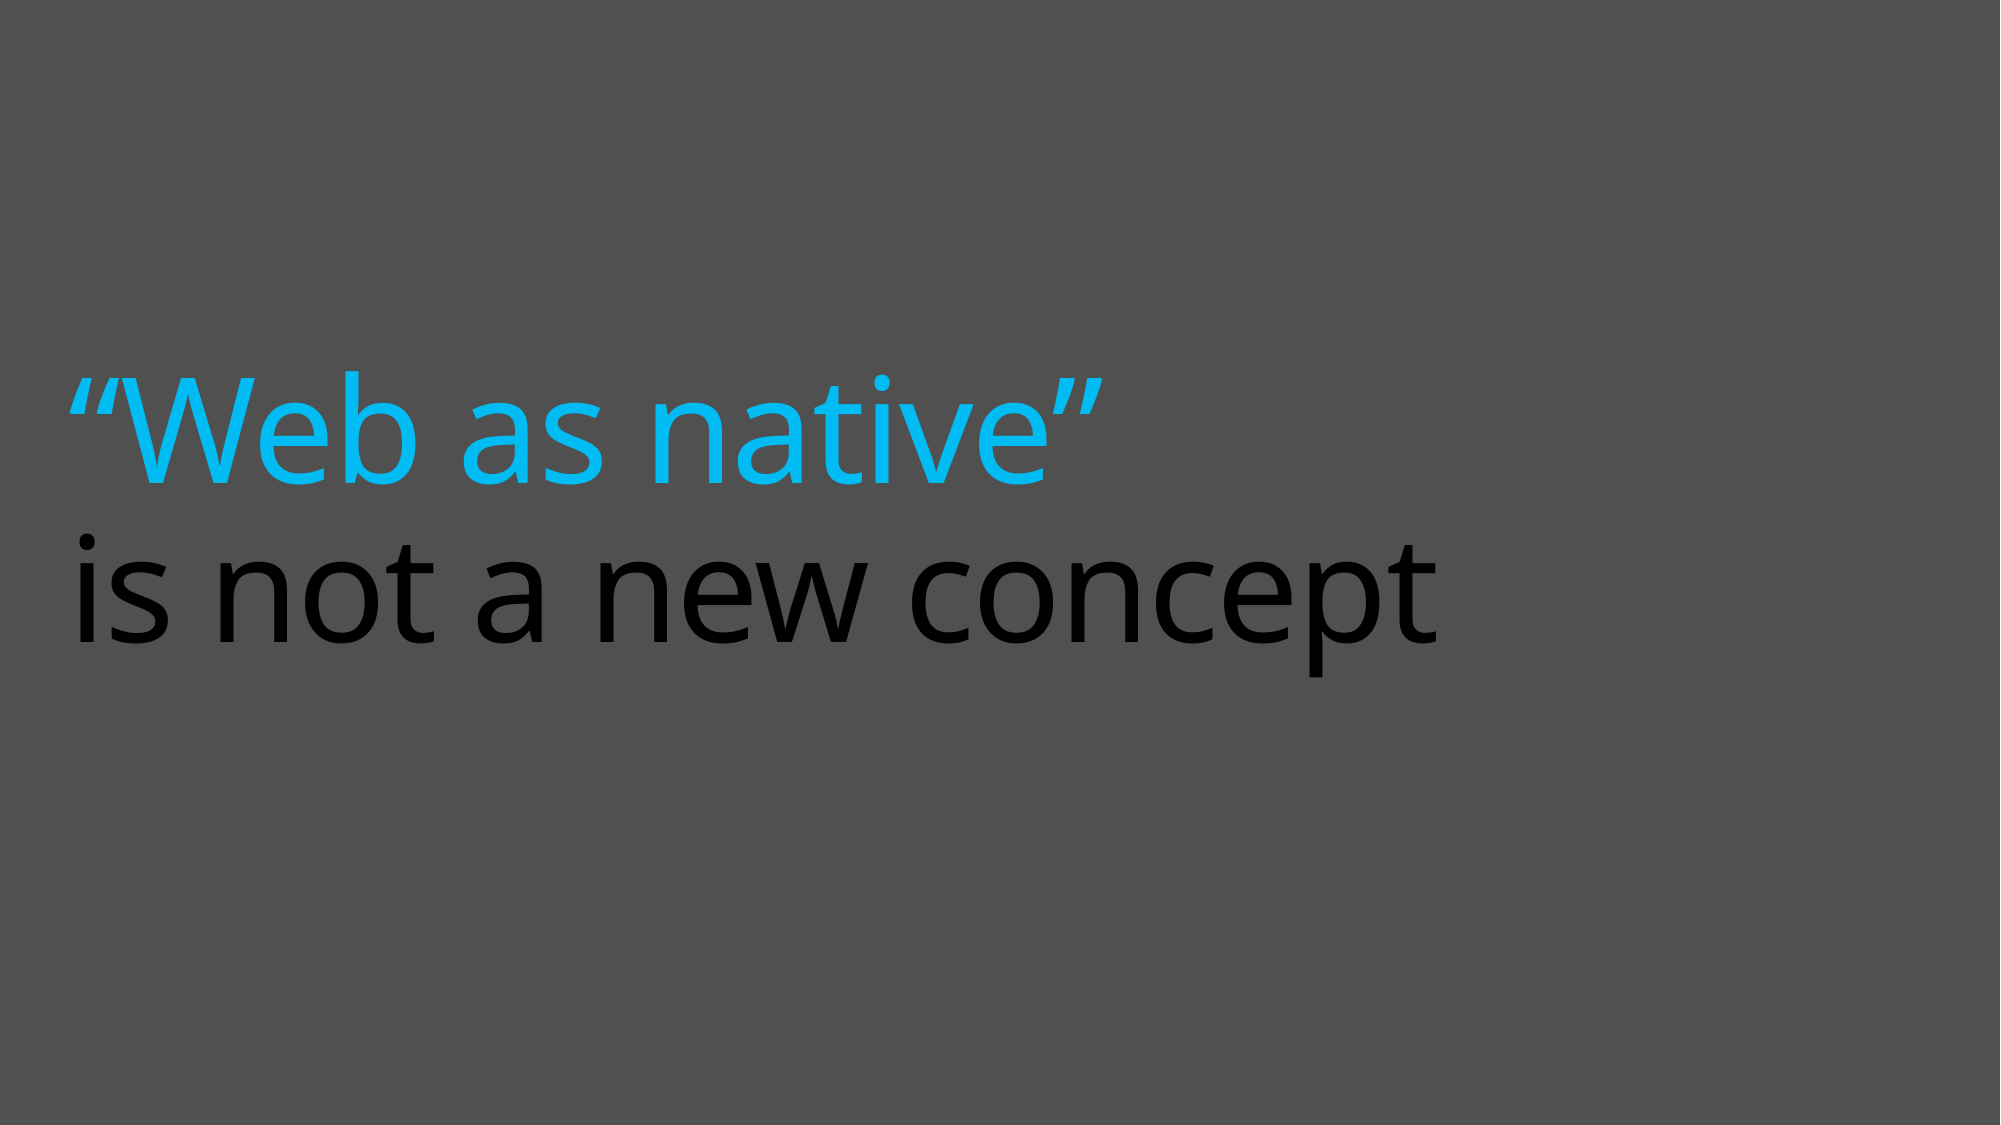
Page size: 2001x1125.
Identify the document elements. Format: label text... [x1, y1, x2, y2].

title “Web as native” is not a new concept [44, 341, 1956, 693]
